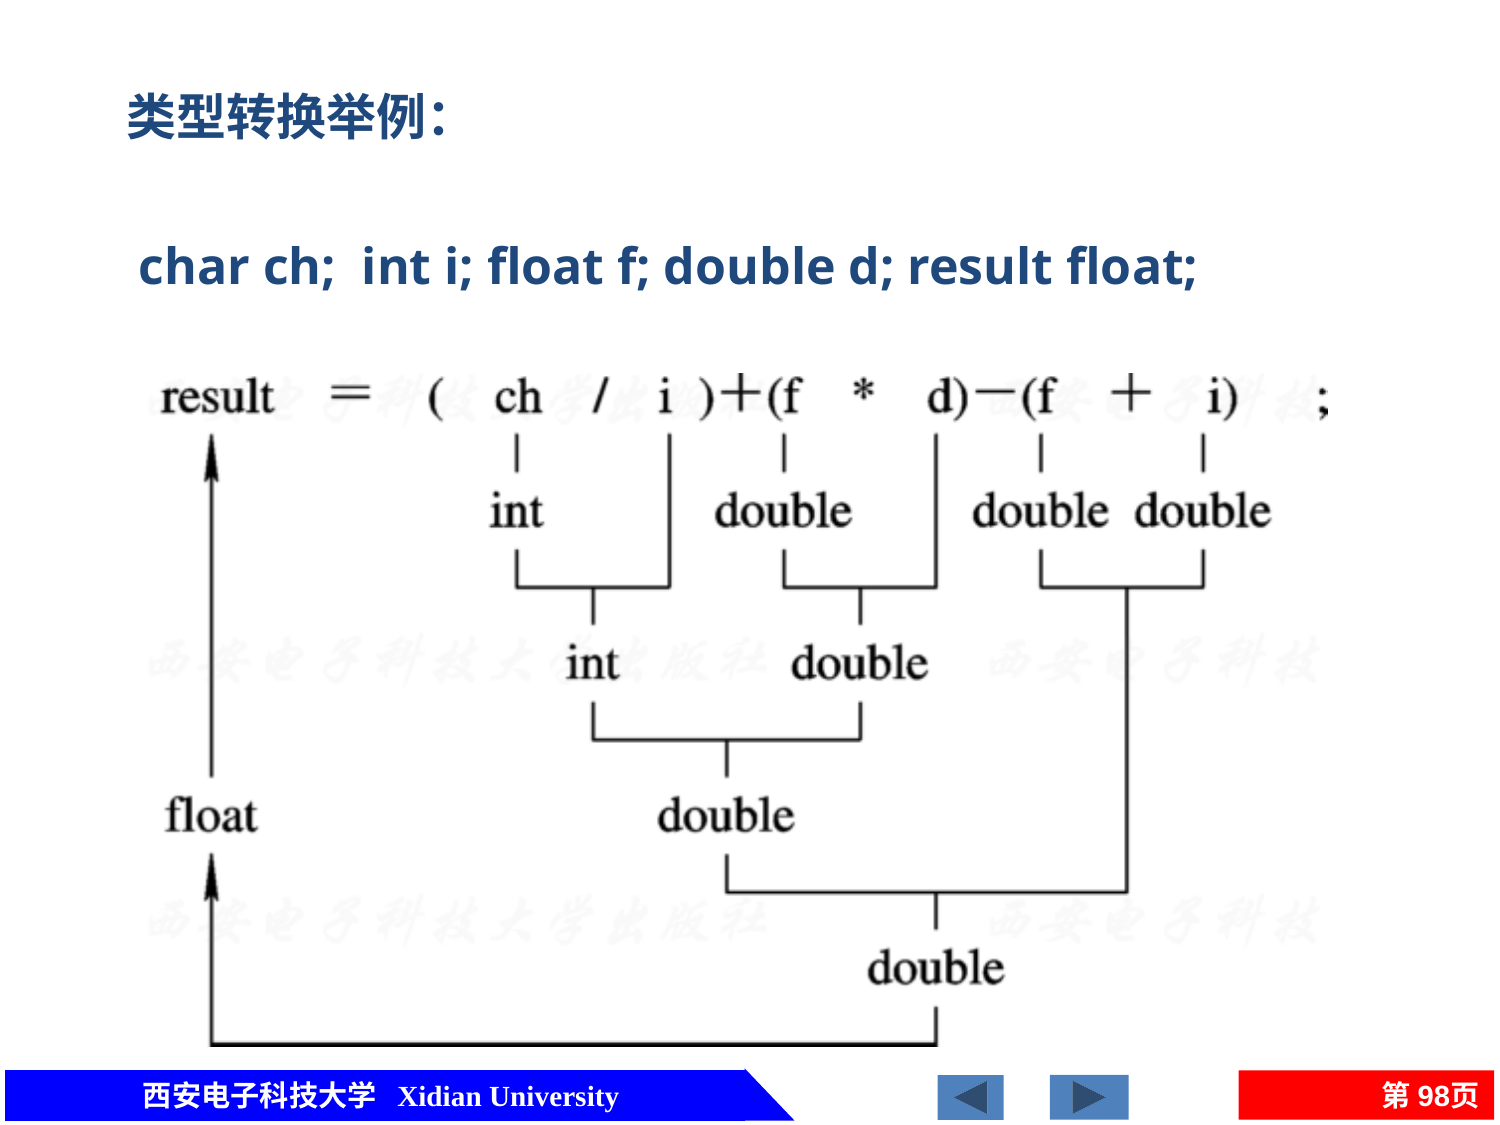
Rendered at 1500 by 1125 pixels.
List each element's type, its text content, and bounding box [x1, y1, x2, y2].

text_box 类型转换举例： [112, 78, 809, 153]
text_box char ch; int i; float f; double d; result float; [123, 226, 1424, 302]
picture [135, 373, 1328, 1048]
